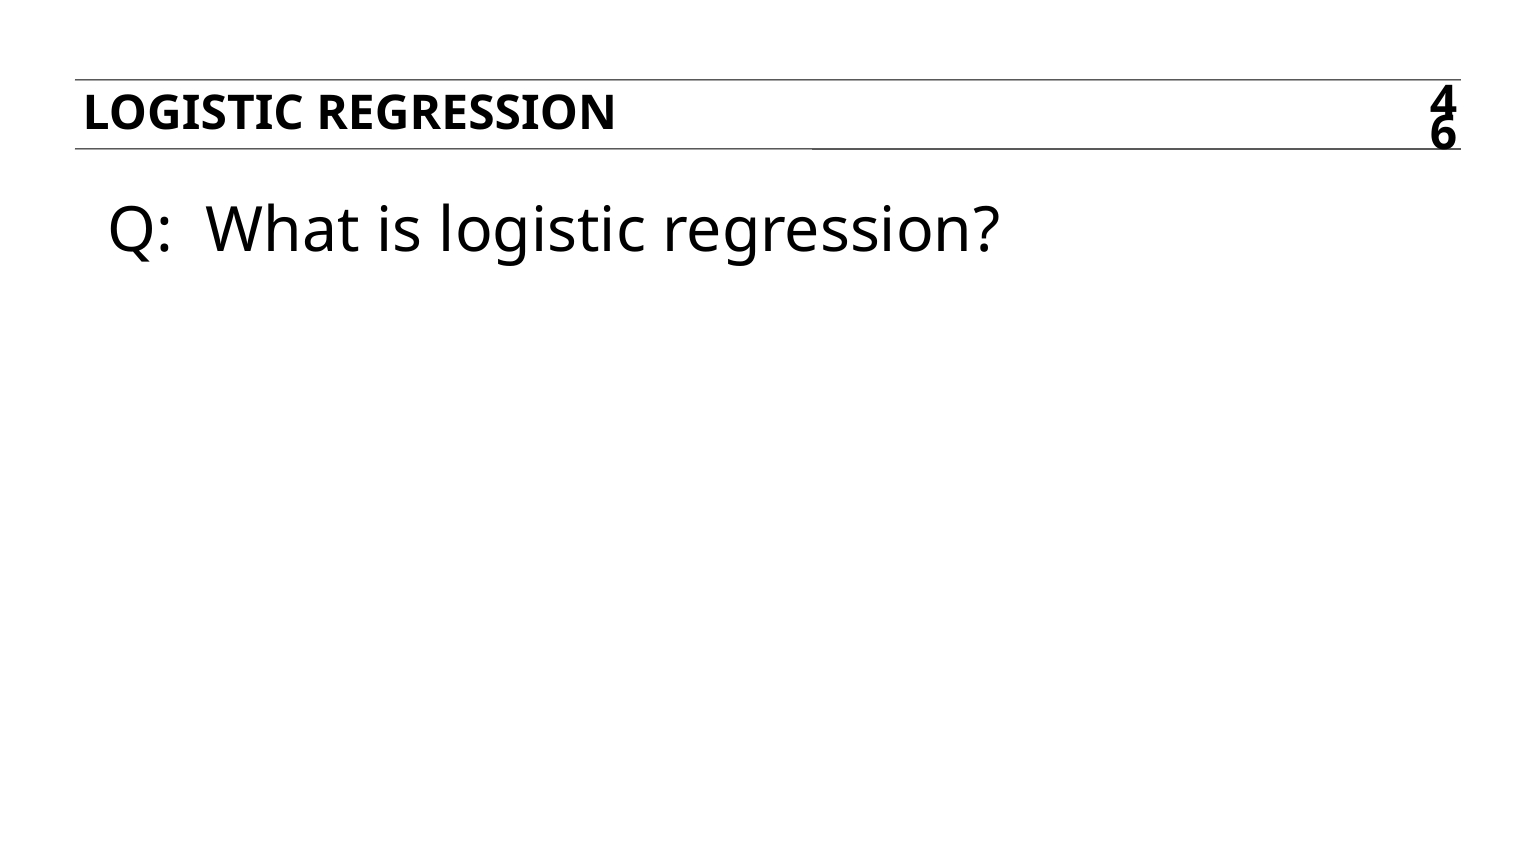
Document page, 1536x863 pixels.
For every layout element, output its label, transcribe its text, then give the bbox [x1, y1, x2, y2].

slide_number 46 [1419, 86, 1461, 138]
list Logistic regression [67, 81, 1118, 132]
text_box Q: What is logistic regression? [92, 181, 1468, 271]
